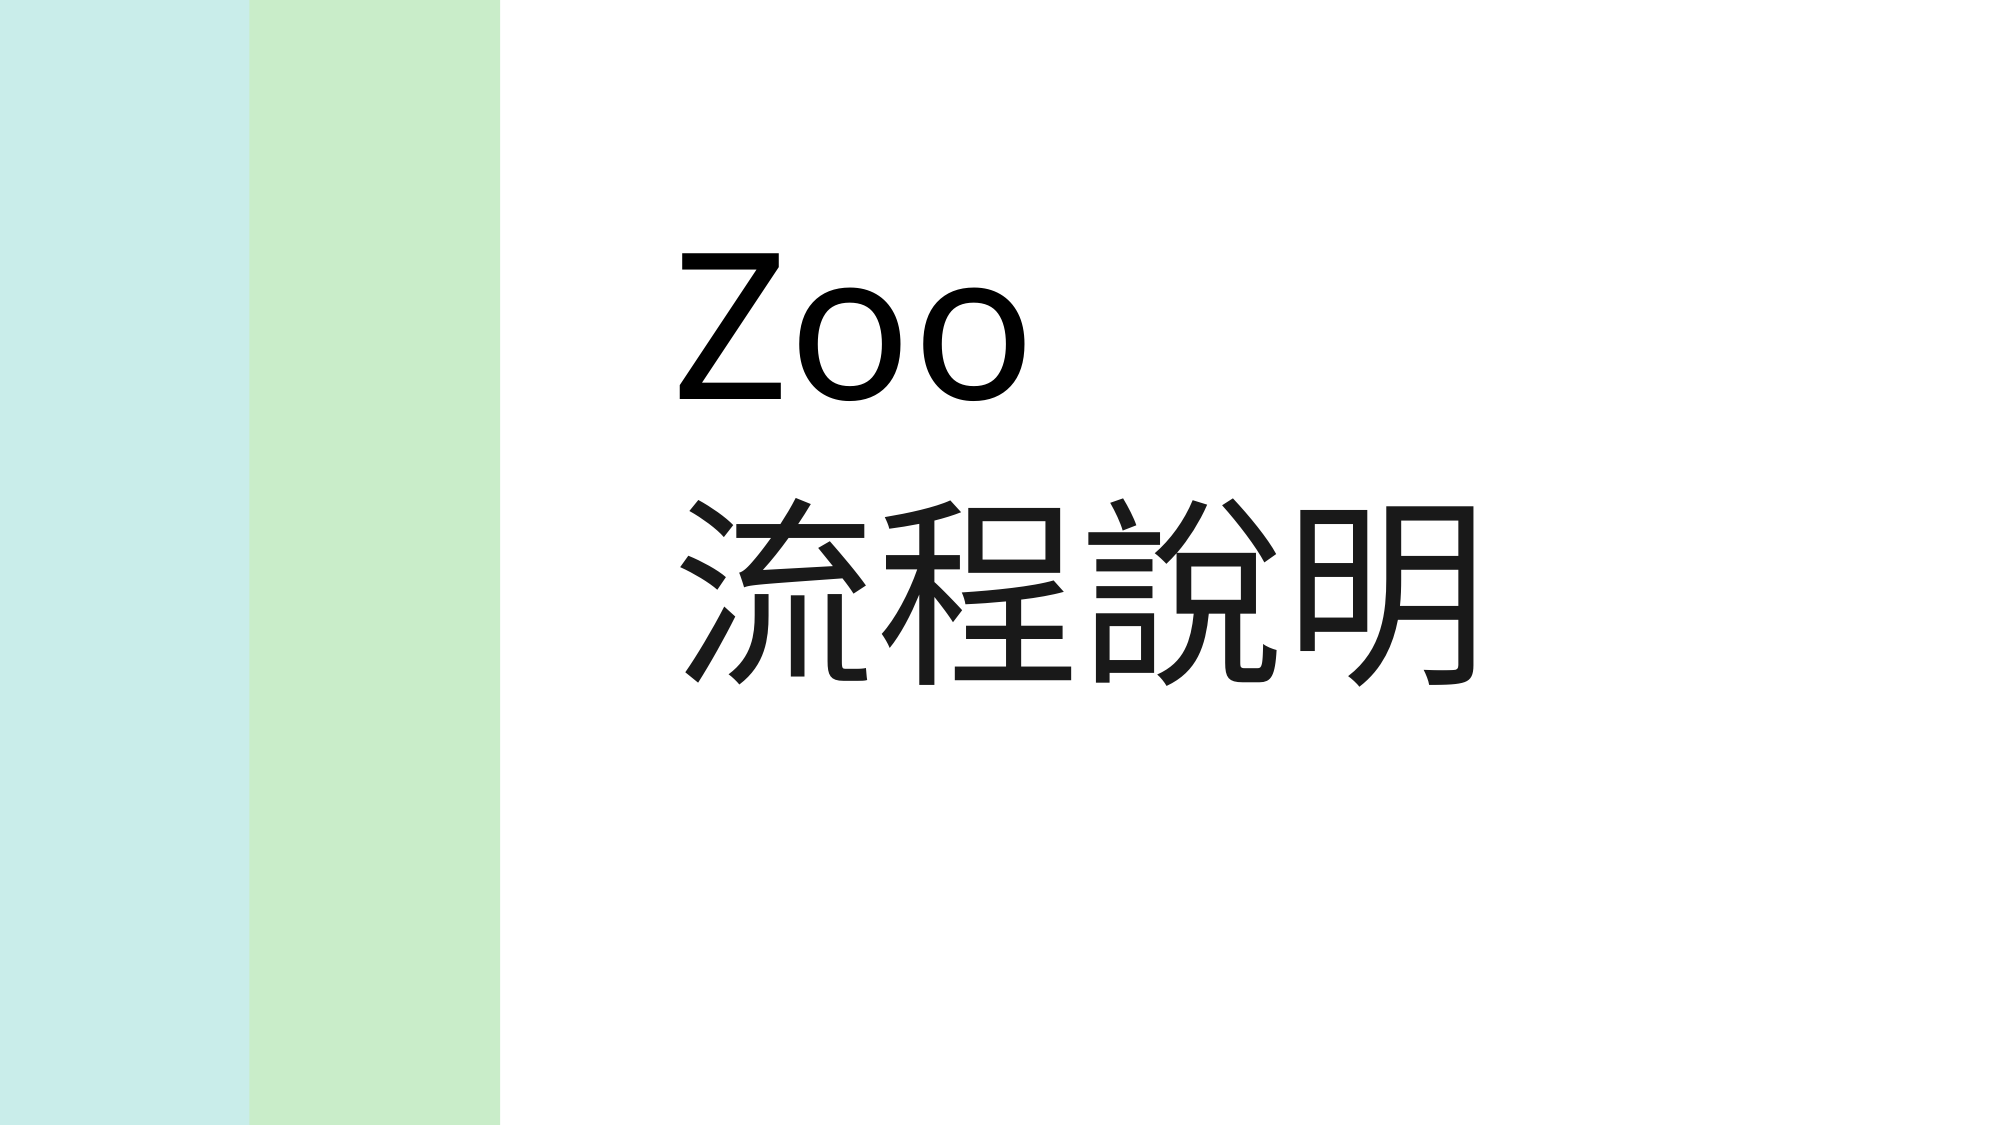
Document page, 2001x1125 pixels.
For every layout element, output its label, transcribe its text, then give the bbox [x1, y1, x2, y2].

text_box Zoo 流程說明 [671, 169, 1932, 711]
